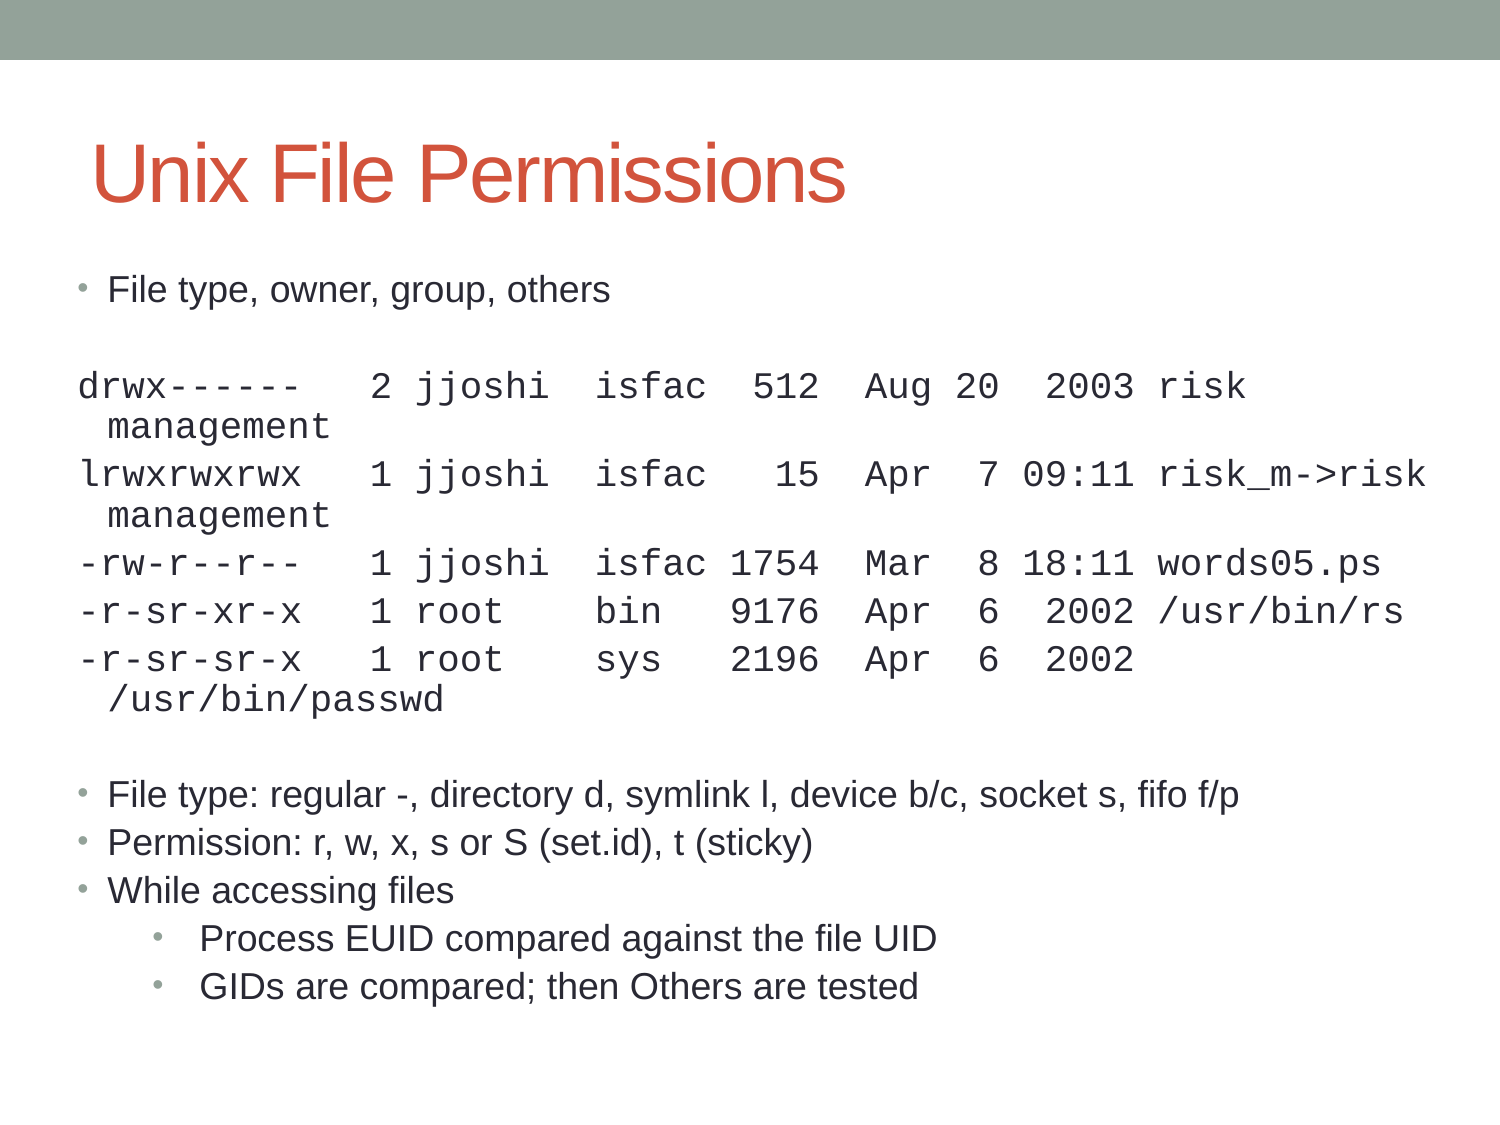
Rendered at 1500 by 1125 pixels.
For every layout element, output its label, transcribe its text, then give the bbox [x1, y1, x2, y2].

list File type, owner, group, others drwx------ 2 jjoshi isfac 512 Aug 20 2003 risk management lrwxrwxrwx 1 jjoshi isfac 15 Apr 7 09:11 risk_m->risk management -rw-r--r-- 1 jjoshi isfac 1754 Mar 8 18:11 words05.ps -r-sr-xr-x 1 root bin 9176 Apr 6 2002 /usr/bin/rs -r-sr-sr-x 1 root sys 2196 Apr 6 2002 /usr/bin/passwd File type: regular -, directory d, symlink l, device b/c, socket s, fifo f/p Permission: r, w, x, s or S (set.id), t (sticky) While accessing files Process EUID compared against the file UID GIDs are compared; then Others are tested [62, 262, 1463, 1063]
title Unix File Permissions [75, 87, 1425, 250]
